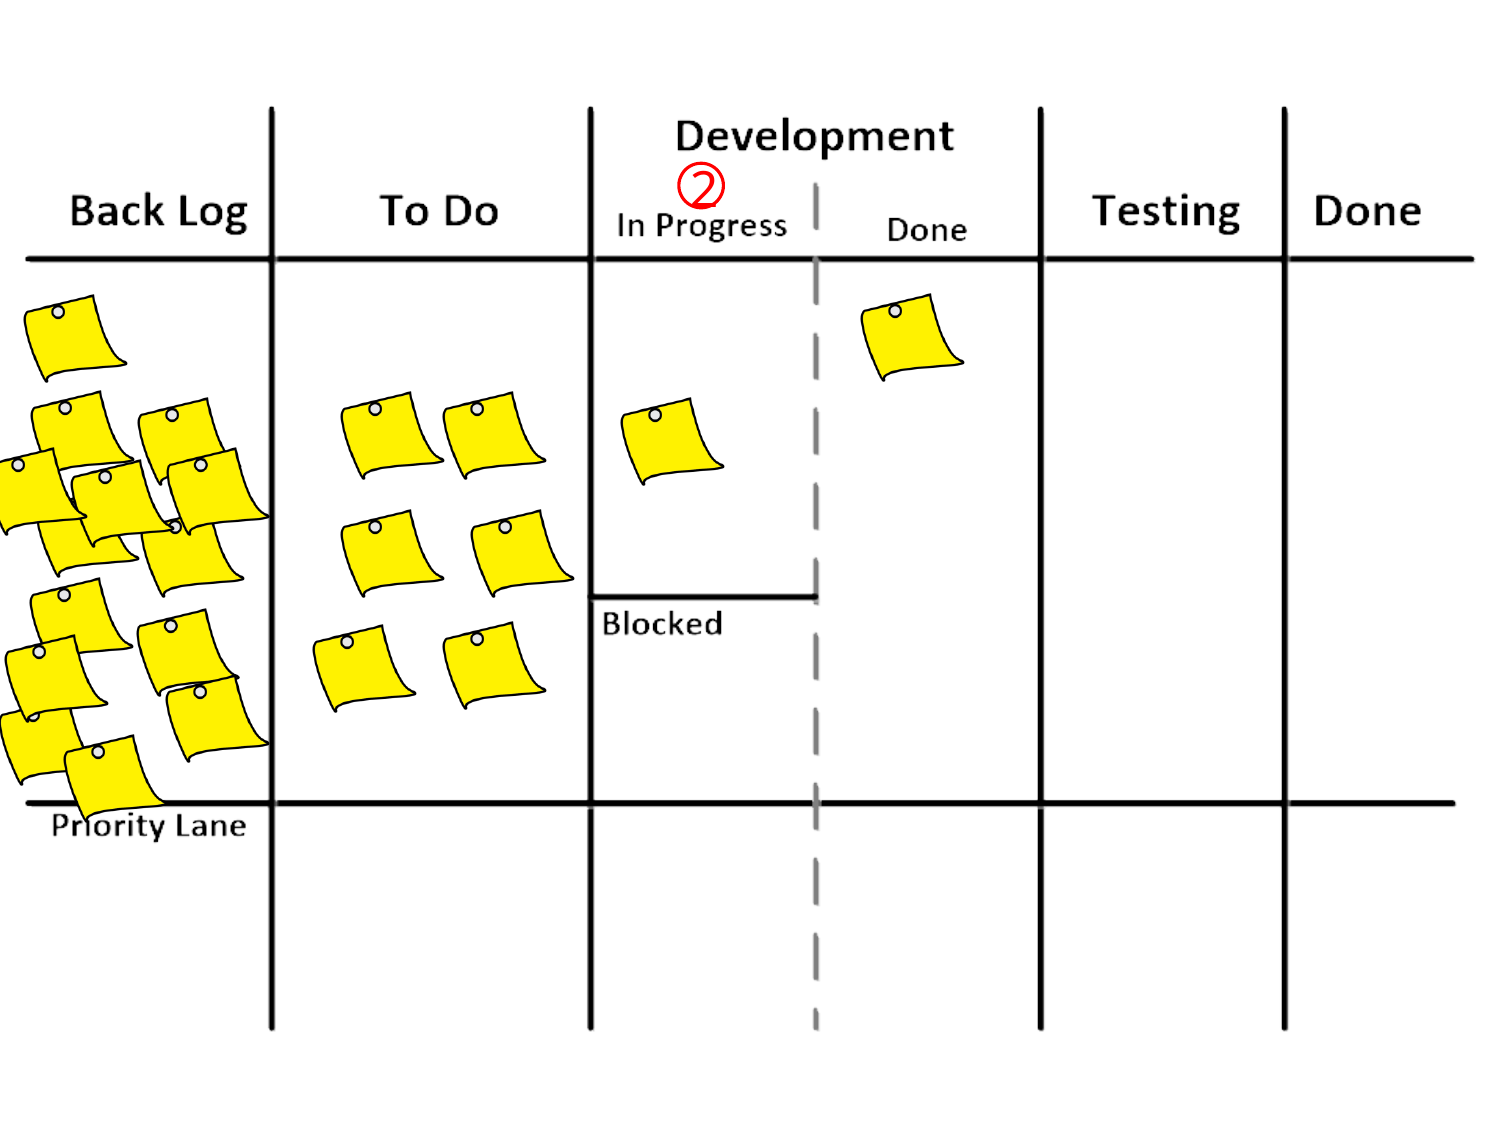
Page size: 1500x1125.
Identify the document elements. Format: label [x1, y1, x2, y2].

picture [0, 99, 1479, 1035]
text_box [674, 149, 738, 226]
